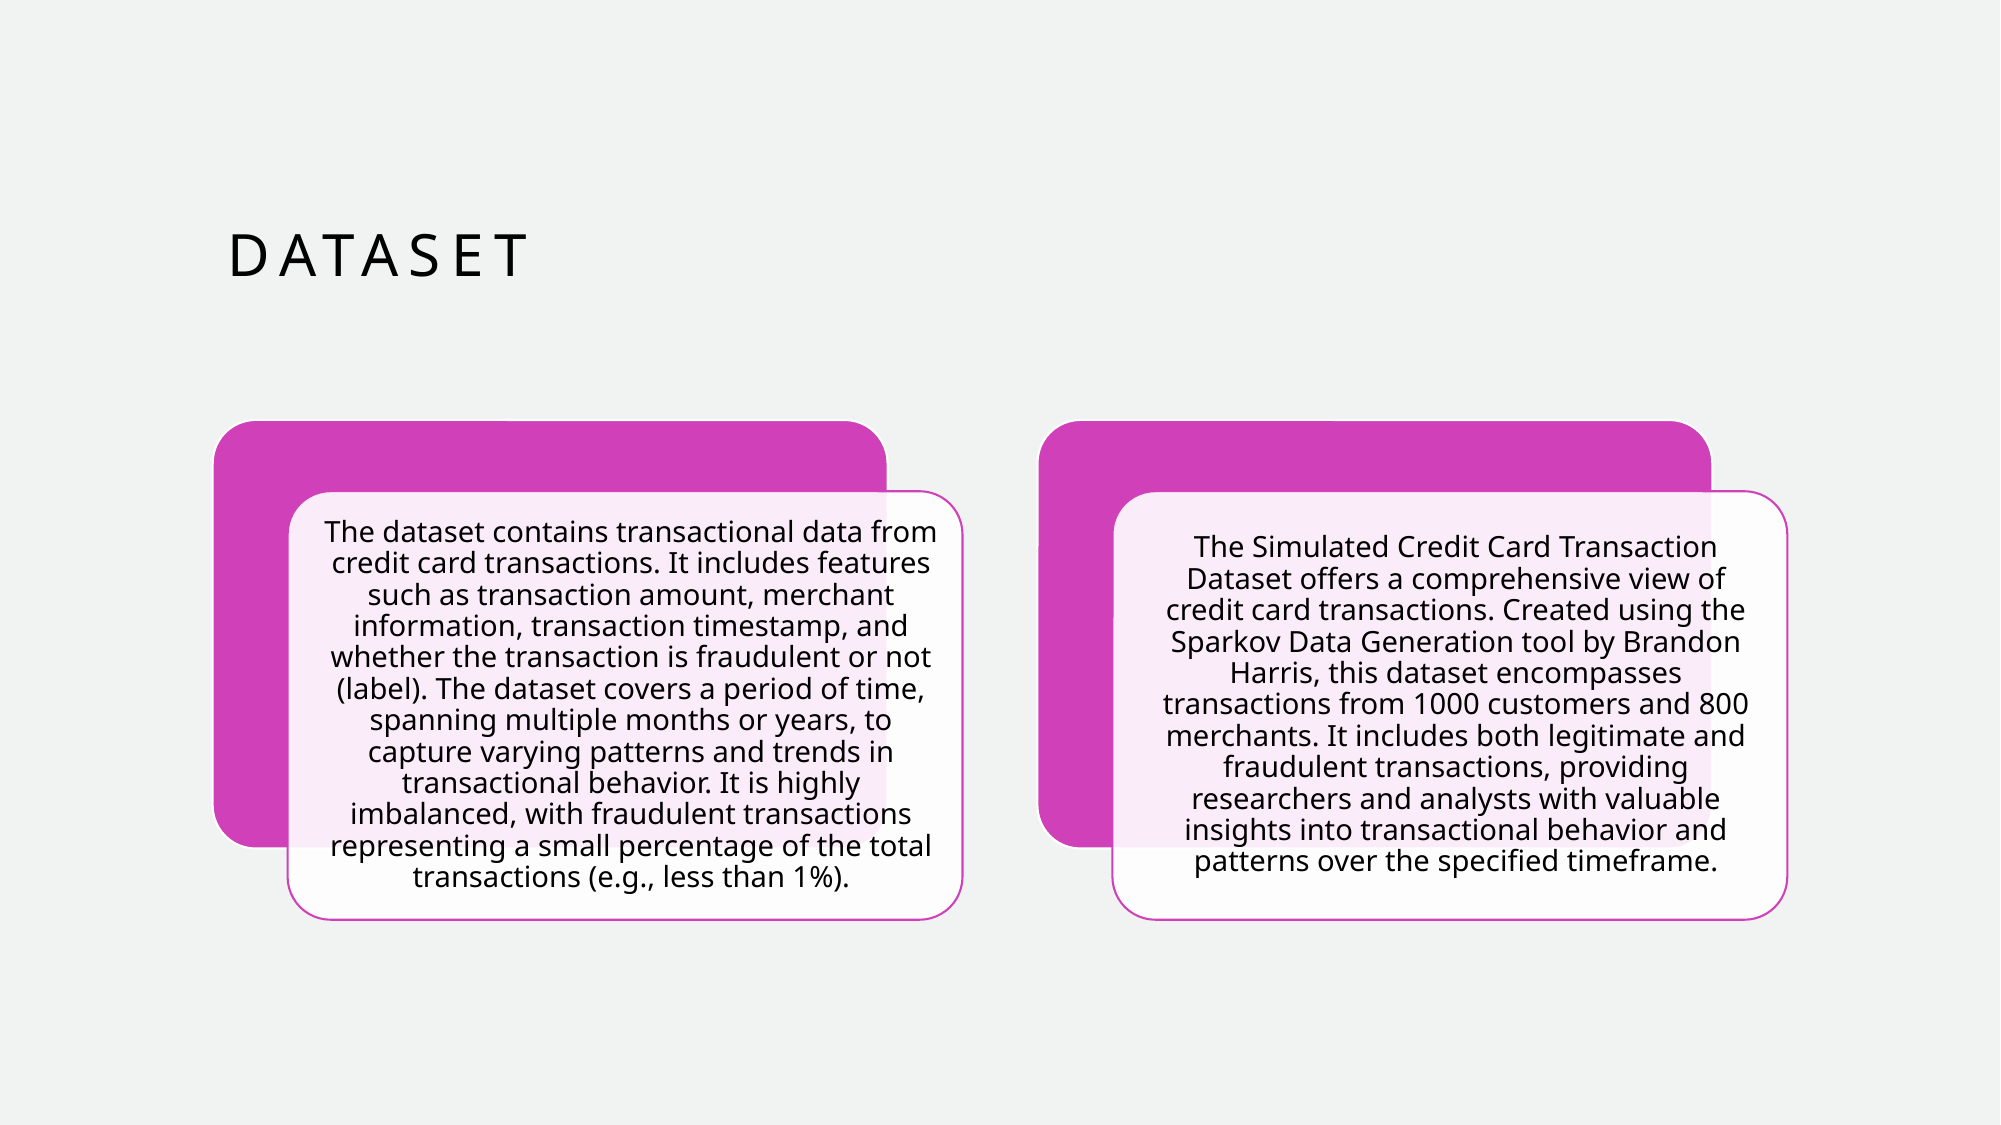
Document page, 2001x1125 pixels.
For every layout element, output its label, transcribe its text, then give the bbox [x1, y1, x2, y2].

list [212, 371, 1788, 969]
title Dataset [212, 138, 1788, 354]
